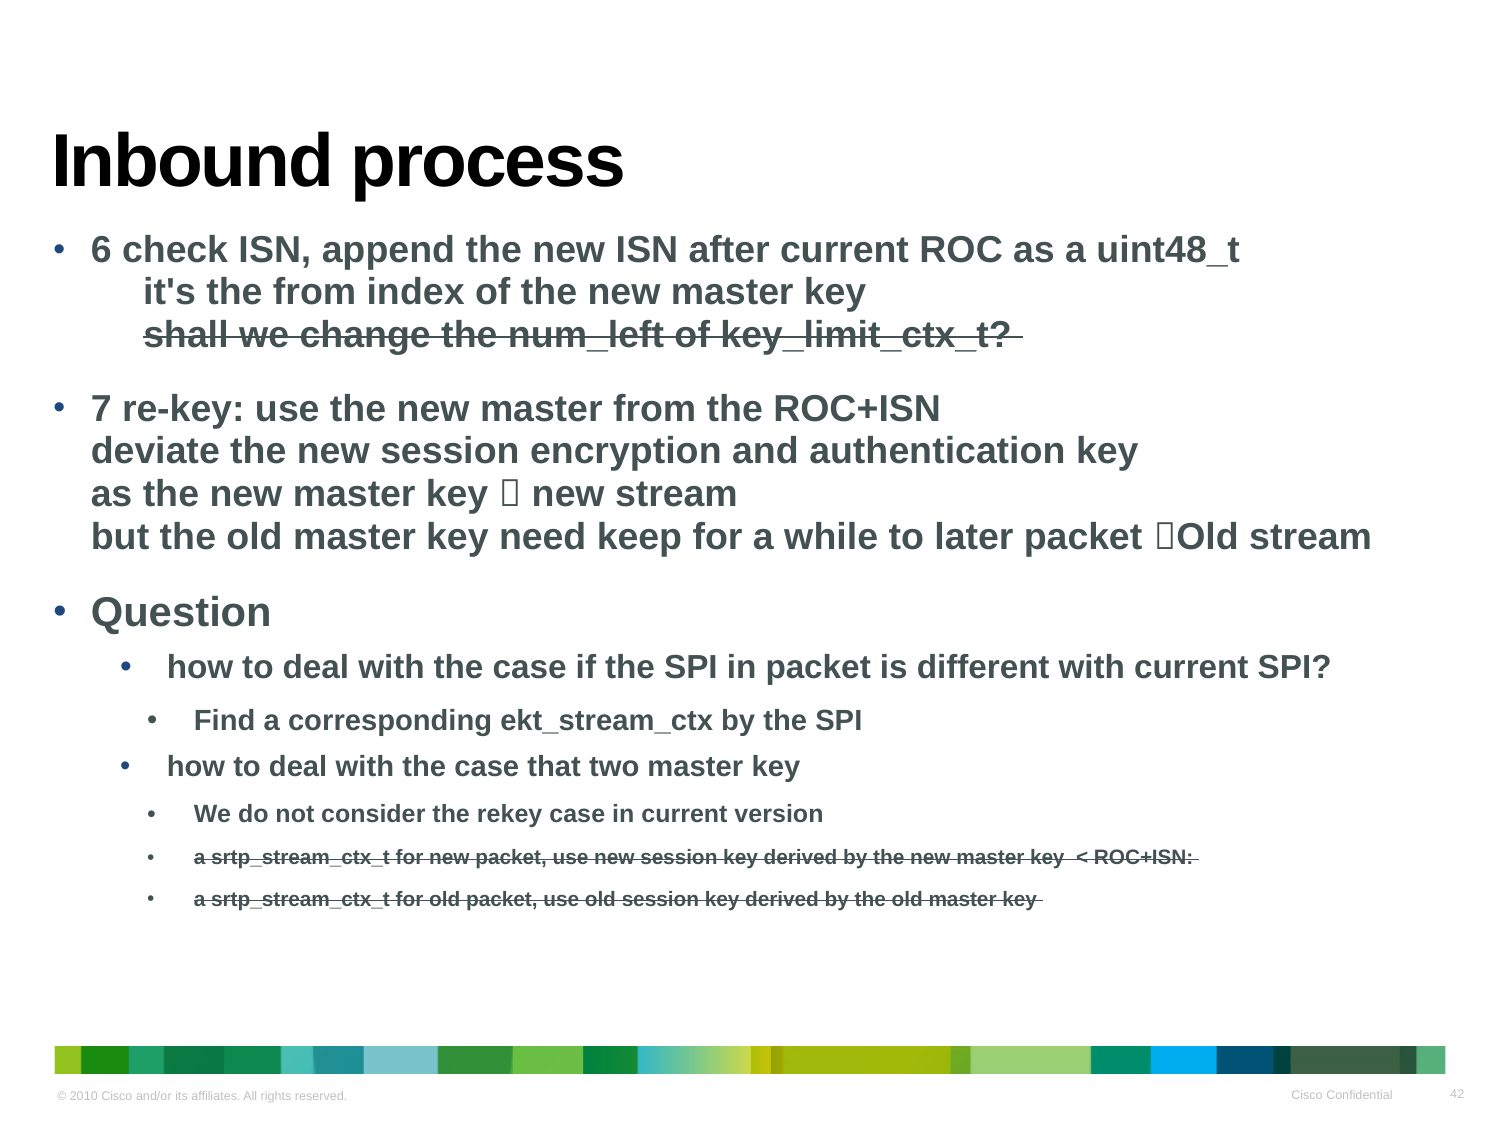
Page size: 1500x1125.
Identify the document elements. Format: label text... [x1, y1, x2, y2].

list 6 check ISN, append the new ISN after current ROC as a uint48_t it's the from index of the new master key shall we change the num_left of key_limit_ctx_t? 7 re-key: use the new master from the ROC+ISN deviate the new session encryption and authentication key as the new master key  new stream but the old master key need keep for a while to later packet Old stream Question how to deal with the case if the SPI in packet is different with current SPI? Find a corresponding ekt_stream_ctx by the SPI how to deal with the case that two master key We do not consider the rekey case in current version a srtp_stream_ctx_t for new packet, use new session key derived by the new master key < ROC+ISN: a srtp_stream_ctx_t for old packet, use old session key derived by the old master key [38, 220, 1459, 1035]
title Inbound process [37, 70, 1446, 209]
picture [54, 1046, 1150, 1074]
picture [1274, 1046, 1446, 1074]
